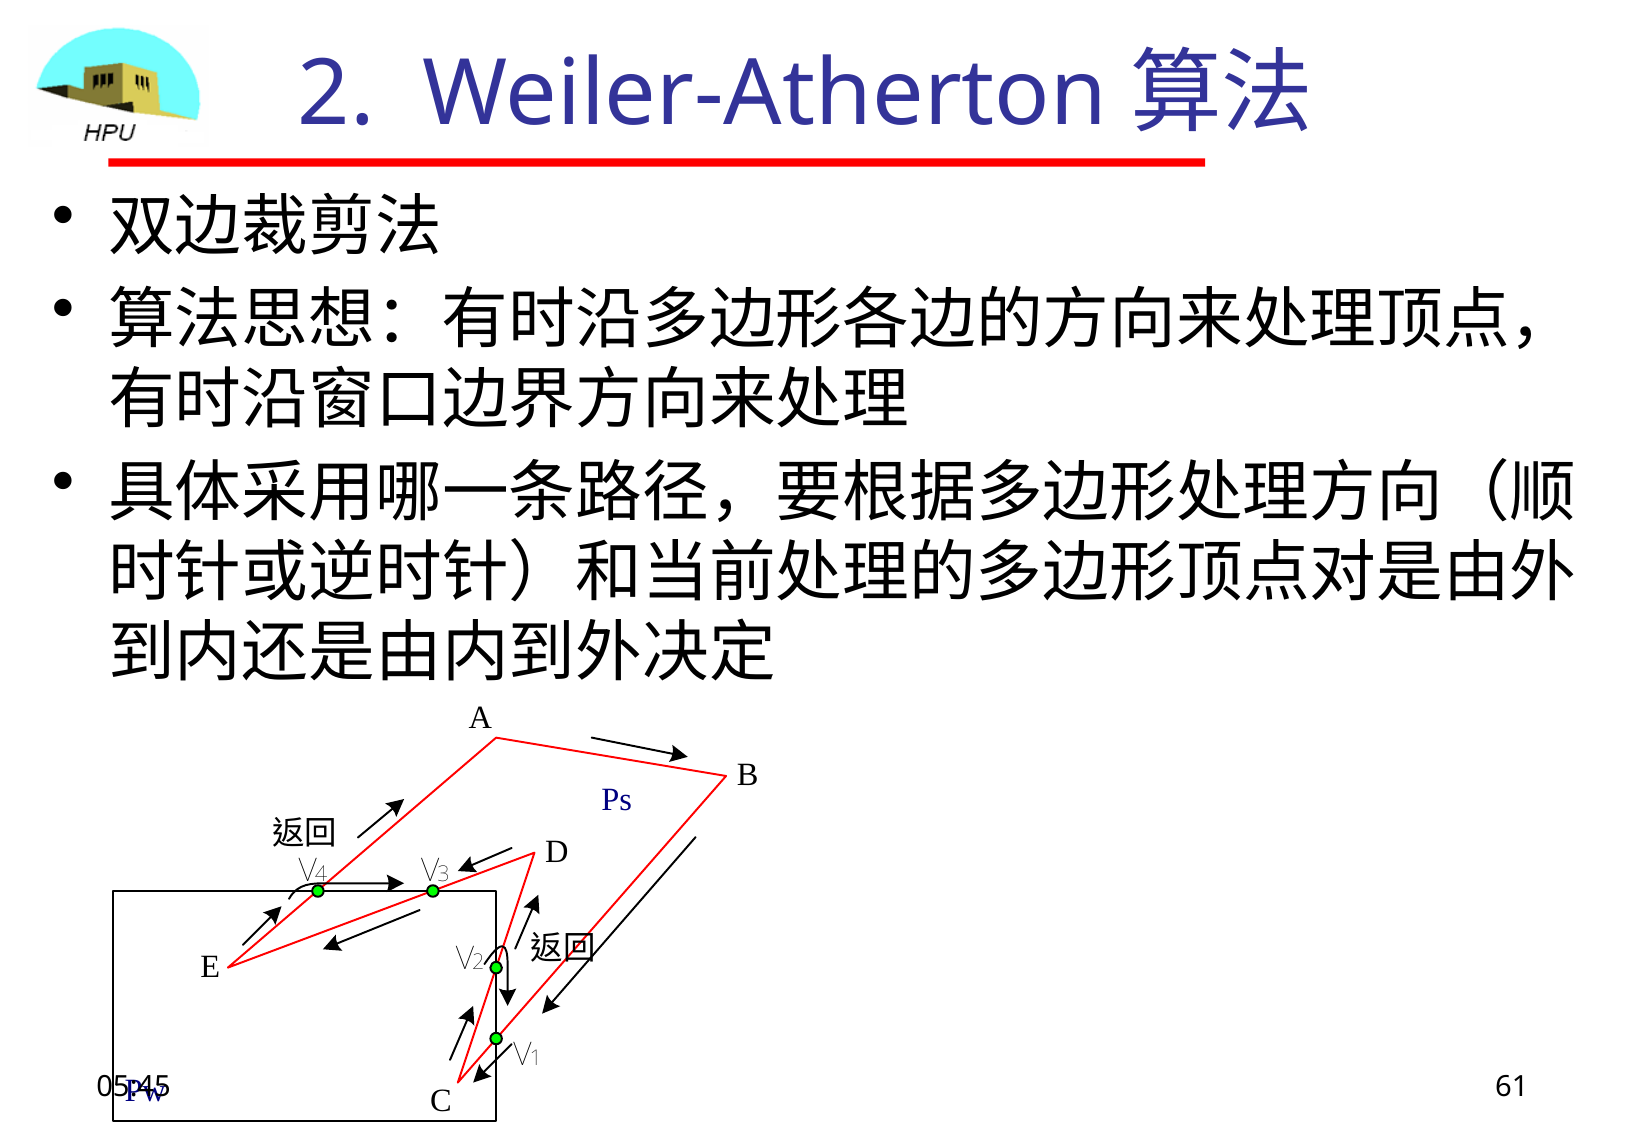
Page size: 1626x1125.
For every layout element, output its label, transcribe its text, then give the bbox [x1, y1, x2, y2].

slide_number 61 [1164, 1059, 1544, 1113]
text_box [108, 690, 762, 1125]
title 2. Weiler-Atherton算法 [27, 12, 1585, 163]
list 双边裁剪法 算法思想：有时沿多边形各边的方向来处理顶点，有时沿窗口边界方向来处理 具体采用哪一条路径，要根据多边形处理方向（顺时针或逆时针）和当前处理的多边形顶点对是由外到内还是由内到外决定 [36, 174, 1595, 1025]
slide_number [80, 1059, 103, 1113]
